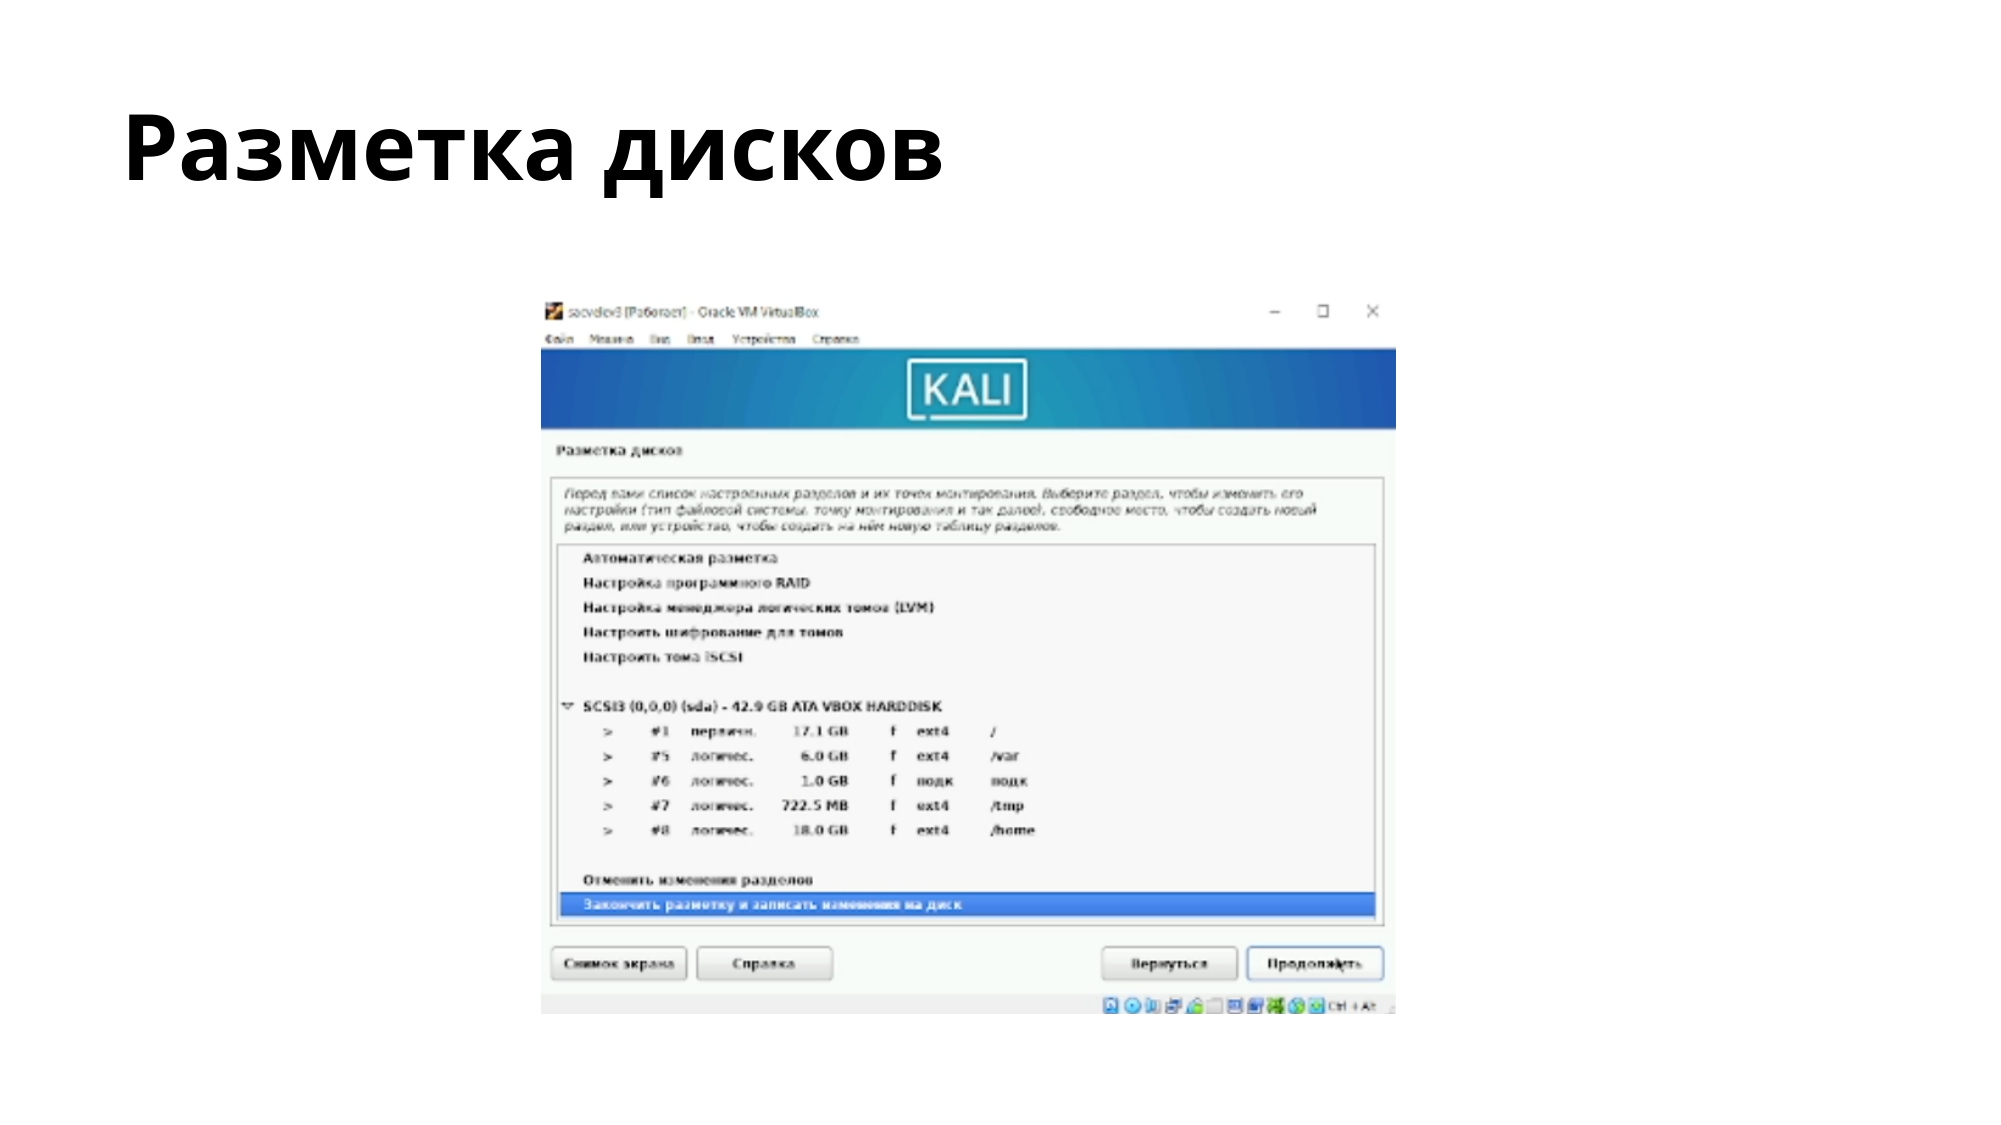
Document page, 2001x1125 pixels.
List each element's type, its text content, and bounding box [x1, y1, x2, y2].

title Разметка дисков [106, 42, 1832, 260]
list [541, 299, 1396, 1014]
